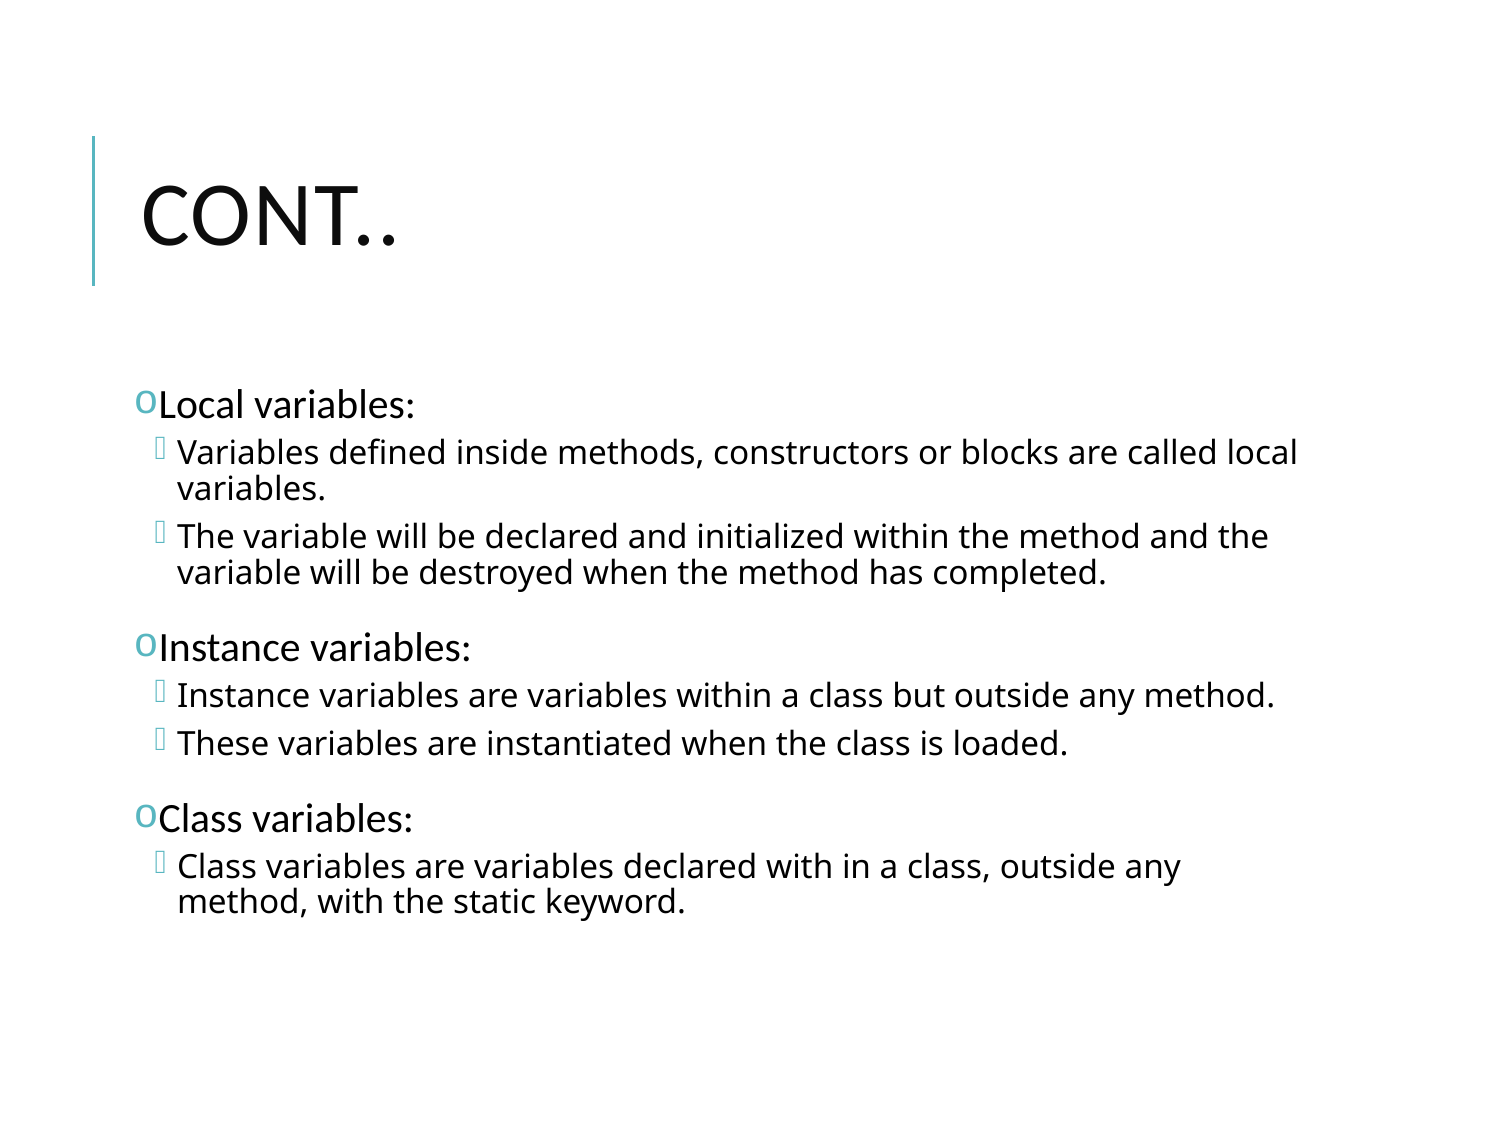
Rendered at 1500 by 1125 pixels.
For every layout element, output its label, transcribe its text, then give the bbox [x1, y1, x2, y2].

title Cont.. [126, 96, 1322, 342]
list Local variables: Variables defined inside methods, constructors or blocks are called local variables. The variable will be declared and initialized within the method and the variable will be destroyed when the method has completed. Instance variables: Instance variables are variables within a class but outside any method. These variables are instantiated when the class is loaded. Class variables: Class variables are variables declared with in a class, outside any method, with the static keyword. [126, 375, 1322, 1035]
